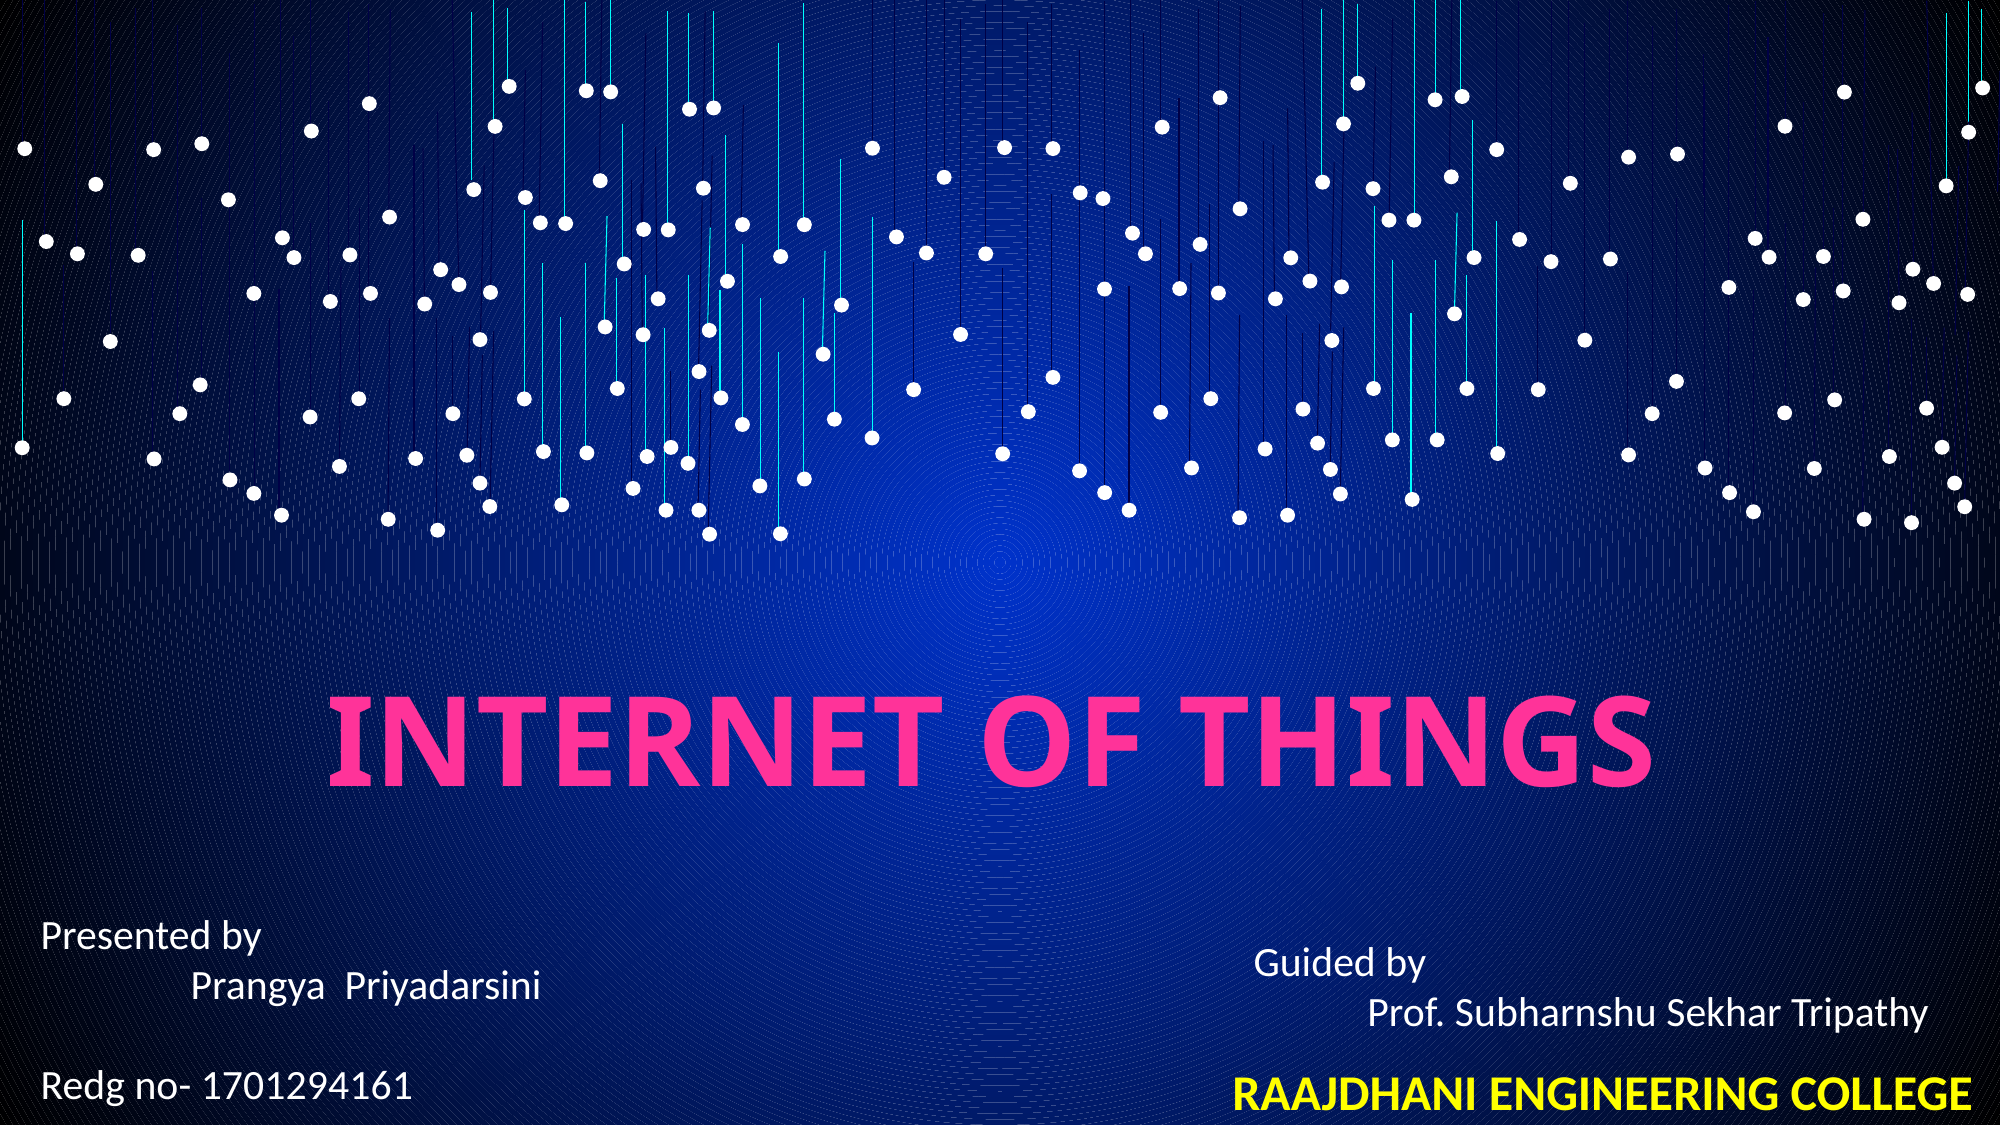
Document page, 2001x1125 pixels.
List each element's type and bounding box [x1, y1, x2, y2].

text_box [1620, 148, 1638, 166]
text_box [690, 502, 708, 519]
text_box [733, 216, 752, 234]
text_box [361, 284, 380, 303]
text_box [471, 474, 489, 492]
text_box [534, 443, 552, 461]
text_box [1105, 190, 1112, 207]
text_box [450, 276, 468, 294]
text_box [1211, 89, 1218, 106]
text_box [708, 155, 713, 325]
text_box [1323, 331, 1340, 350]
text_box [1095, 280, 1104, 298]
text_box [1561, 174, 1579, 192]
text_box [1620, 446, 1638, 464]
text_box [1231, 200, 1249, 218]
text_box [1937, 177, 1955, 195]
text_box [1266, 290, 1284, 308]
text_box [145, 141, 163, 159]
text_box [13, 439, 31, 457]
text_box [1529, 381, 1547, 399]
text_box [1383, 431, 1401, 449]
text_box [591, 172, 609, 190]
text_box [1960, 124, 1965, 140]
text_box [578, 444, 596, 462]
text_box [55, 390, 73, 408]
text_box [825, 410, 843, 428]
text_box [1904, 260, 1922, 278]
text_box [1890, 294, 1908, 312]
text_box [1959, 286, 1977, 303]
text_box [379, 511, 397, 528]
text_box [1835, 84, 1842, 101]
text_box [1331, 485, 1349, 503]
text_box [608, 379, 626, 398]
text_box [1105, 280, 1114, 298]
text_box [1776, 117, 1794, 135]
text_box [539, 21, 543, 217]
text_box [1364, 180, 1382, 198]
text_box [515, 390, 533, 408]
text_box [701, 526, 719, 543]
text_box [191, 376, 209, 394]
text_box [703, 322, 718, 339]
text_box [1120, 501, 1138, 519]
text_box [1302, 0, 1309, 275]
text_box [1294, 400, 1312, 418]
text_box [694, 180, 708, 197]
text_box [341, 246, 359, 264]
text_box [1071, 462, 1089, 480]
text_box [221, 471, 239, 489]
text_box [1941, 327, 1945, 449]
text_box [887, 228, 906, 246]
text_box [1453, 87, 1471, 106]
text_box [101, 333, 119, 351]
text_box [577, 82, 595, 100]
text_box [1489, 444, 1507, 463]
text_box [429, 521, 447, 539]
text_box [1442, 168, 1460, 186]
text_box [516, 189, 534, 207]
text_box [642, 33, 646, 228]
text_box [1182, 459, 1201, 477]
text_box [1746, 229, 1764, 247]
text_box [245, 484, 263, 502]
text_box [494, 117, 504, 135]
text_box [490, 330, 494, 500]
text_box [1445, 305, 1464, 323]
text_box [1668, 145, 1687, 163]
text_box [795, 470, 813, 488]
text_box [330, 457, 349, 475]
text_box [1123, 224, 1142, 242]
text_box [1389, 18, 1393, 213]
text_box [602, 83, 620, 101]
text_box [479, 354, 483, 476]
text_box [1403, 490, 1421, 508]
text_box [1955, 166, 1959, 335]
text_box [690, 363, 708, 381]
text_box [1210, 284, 1227, 302]
text_box [1330, 162, 1335, 331]
text_box [1136, 245, 1155, 263]
text_box [1094, 189, 1104, 208]
text_box [369, 95, 378, 113]
text_box [1834, 282, 1852, 300]
text_box [1601, 250, 1620, 268]
text_box [1344, 115, 1353, 133]
text_box [465, 181, 480, 199]
text_box [635, 221, 641, 238]
text_box [1428, 431, 1446, 449]
text_box [1279, 506, 1297, 524]
text_box [643, 221, 653, 238]
text_box [1933, 439, 1951, 456]
text_box [634, 326, 645, 344]
text_box [255, 285, 263, 302]
text_box [531, 214, 549, 232]
text_box [1964, 331, 1969, 501]
text_box [1794, 291, 1812, 309]
text_box [1349, 74, 1367, 92]
text_box [1488, 141, 1506, 159]
text_box [1729, 278, 1738, 296]
text_box [1969, 123, 1978, 141]
text_box [1965, 121, 1969, 291]
text_box [706, 99, 723, 117]
text_box [707, 227, 711, 332]
text_box [646, 326, 652, 343]
text_box [285, 249, 303, 267]
text_box [1925, 274, 1943, 293]
text_box [16, 140, 34, 158]
text_box [1340, 327, 1344, 496]
text_box [1576, 331, 1594, 349]
text_box [1096, 484, 1114, 502]
text_box [771, 525, 789, 543]
text_box [679, 454, 697, 472]
text_box [1805, 460, 1823, 478]
text_box [37, 232, 55, 251]
text_box [1230, 509, 1249, 527]
text_box [697, 389, 701, 511]
text_box [698, 200, 703, 369]
text_box [490, 120, 495, 290]
text_box [1335, 278, 1351, 296]
text_box [659, 221, 677, 239]
text_box [1458, 380, 1476, 398]
text_box [1364, 379, 1383, 398]
text_box [1760, 248, 1778, 266]
text_box [1171, 280, 1189, 298]
text_box [1426, 91, 1444, 109]
text_box [485, 284, 500, 302]
text_box [1405, 211, 1423, 229]
text_box [1202, 390, 1220, 408]
text_box [1152, 403, 1170, 421]
text_box [219, 191, 229, 209]
text_box [1191, 235, 1209, 253]
text_box [1080, 184, 1089, 202]
text_box [471, 331, 489, 349]
text_box [557, 215, 575, 233]
text_box [245, 284, 254, 303]
text_box [733, 416, 752, 434]
text_box [795, 216, 813, 234]
text_box [1855, 510, 1873, 528]
text_box [994, 445, 1012, 463]
text_box [1019, 403, 1037, 421]
text_box [1256, 440, 1274, 458]
text_box [702, 11, 706, 189]
text_box [273, 229, 291, 247]
text_box [1826, 391, 1844, 409]
text_box [740, 104, 744, 226]
text_box [458, 446, 476, 464]
text_box [712, 389, 730, 407]
text_box [1153, 118, 1171, 136]
text_box [1314, 173, 1330, 191]
text_box [718, 272, 737, 290]
text_box [1282, 249, 1300, 267]
text_box [905, 381, 923, 399]
text_box [416, 295, 434, 313]
text_box [751, 477, 769, 495]
text_box [1721, 484, 1739, 502]
text_box [1880, 447, 1898, 466]
text_box [1301, 272, 1319, 290]
text_box [553, 496, 571, 514]
text_box [1776, 404, 1794, 422]
text_box [1926, 0, 1934, 279]
text_box [68, 245, 86, 263]
text_box [230, 191, 237, 208]
text_box [1340, 117, 1345, 286]
text_box [996, 139, 1014, 157]
text_box [1380, 211, 1398, 229]
text_box [321, 292, 339, 311]
text_box [350, 390, 368, 408]
text_box [301, 408, 319, 426]
text_box [87, 175, 105, 193]
text_box [935, 168, 953, 186]
text_box [1667, 372, 1686, 390]
text_box [596, 318, 614, 336]
text_box [708, 365, 712, 535]
text_box [145, 450, 163, 468]
text_box [452, 0, 459, 278]
text_box [665, 438, 680, 456]
text_box [1918, 399, 1936, 417]
text_box [952, 325, 970, 343]
text_box [657, 501, 675, 519]
text_box [486, 118, 493, 133]
text_box [1814, 248, 1833, 266]
text_box [1071, 184, 1079, 202]
text_box [638, 447, 656, 466]
text_box [193, 135, 211, 153]
text_box [1643, 405, 1661, 423]
text_box [1334, 115, 1343, 132]
text_box [615, 255, 631, 273]
text_box [129, 246, 147, 264]
text_box [272, 506, 291, 524]
text_box [500, 77, 518, 95]
text_box [171, 405, 189, 423]
text_box [1956, 498, 1974, 516]
text_box [1854, 210, 1872, 228]
text_box [1946, 474, 1964, 492]
text_box [1511, 230, 1529, 249]
text_box [1542, 253, 1560, 271]
text_box [1720, 279, 1728, 296]
text_box [977, 245, 995, 263]
text_box [1044, 140, 1062, 158]
text_box [1044, 368, 1062, 386]
text_box [480, 165, 485, 334]
text_box [624, 479, 642, 498]
text_box [1321, 461, 1340, 479]
text_box [1219, 89, 1229, 107]
text_box [432, 261, 450, 279]
text_box [832, 296, 851, 314]
text_box [1974, 79, 1992, 97]
text_box [863, 429, 881, 447]
text_box [444, 405, 462, 423]
text_box [649, 290, 667, 308]
text_box [302, 122, 320, 140]
text_box [863, 139, 882, 157]
text_box [1843, 83, 1853, 101]
text_box [1696, 459, 1714, 477]
text_box [1902, 514, 1921, 532]
text_box [360, 95, 368, 112]
text_box [407, 449, 425, 468]
text_box [25, 653, 2000, 1125]
text_box [381, 208, 399, 226]
text_box [814, 345, 832, 363]
text_box [772, 247, 790, 266]
text_box [1309, 434, 1327, 452]
text_box [1744, 503, 1763, 521]
text_box [481, 497, 499, 516]
text_box [1465, 249, 1483, 267]
text_box [680, 100, 699, 118]
text_box [917, 244, 936, 262]
